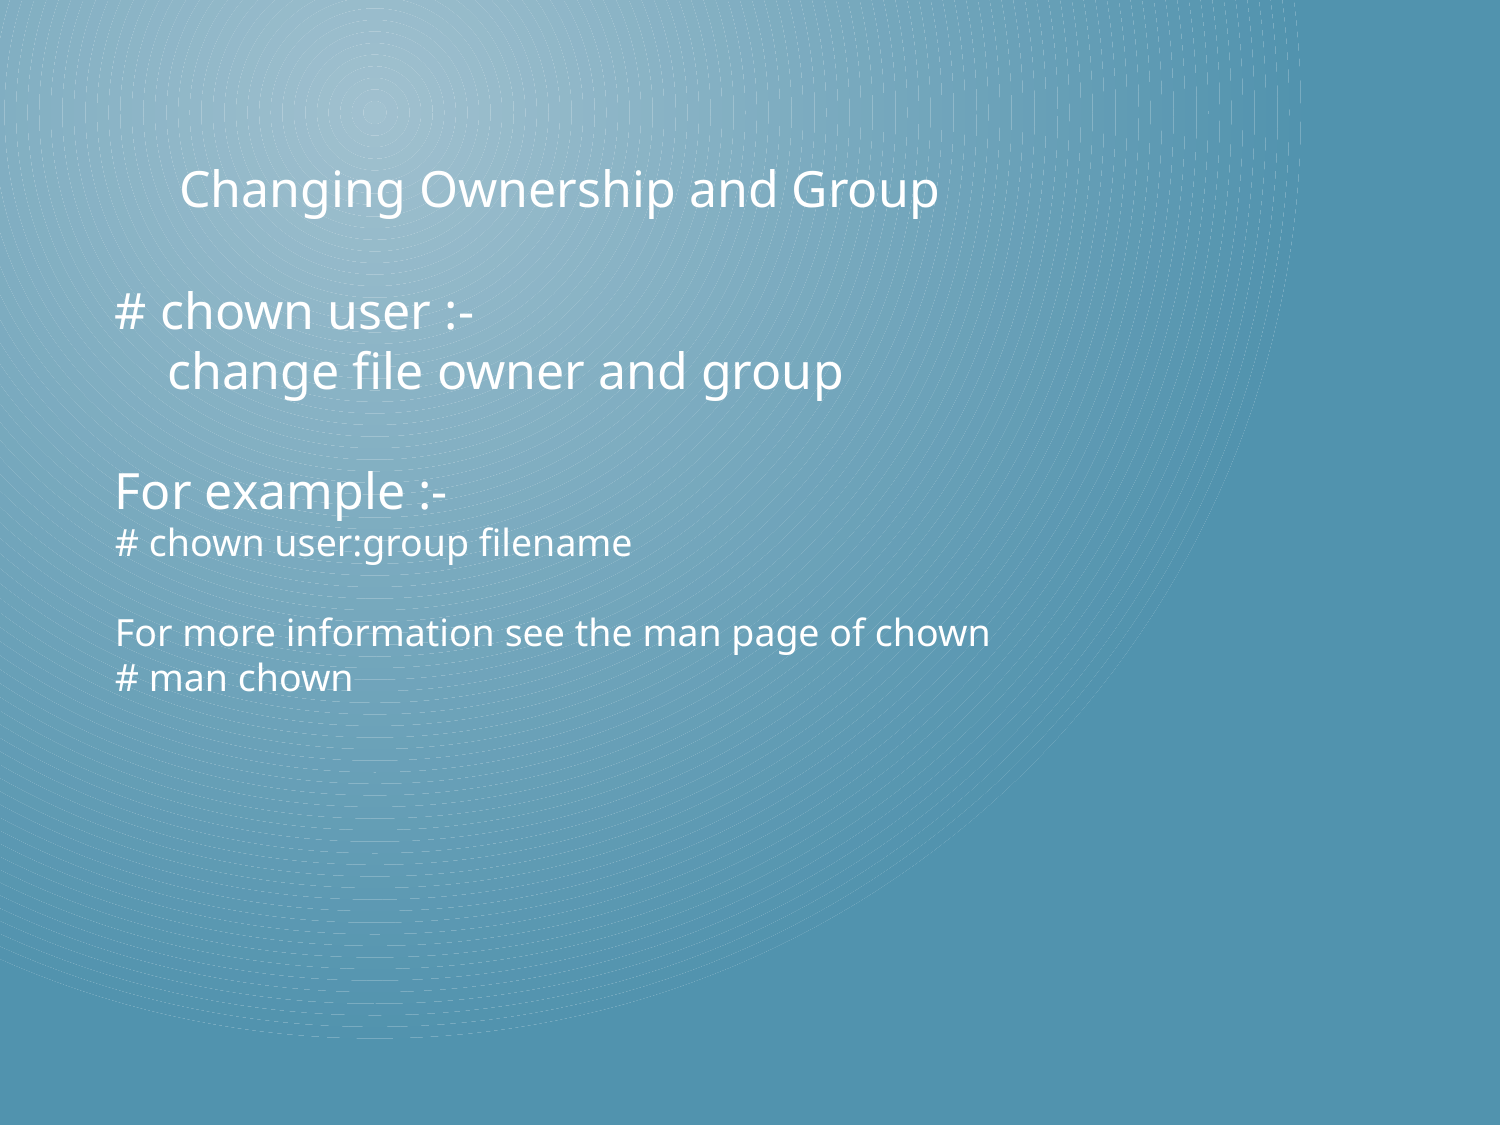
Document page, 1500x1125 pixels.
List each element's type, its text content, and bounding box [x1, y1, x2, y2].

text_box # chown user :- change file owner and group For example :- # chown user:group filename For more information see the man page of chown # man chown [99, 271, 1325, 947]
text_box Changing Ownership and Group [164, 149, 956, 225]
